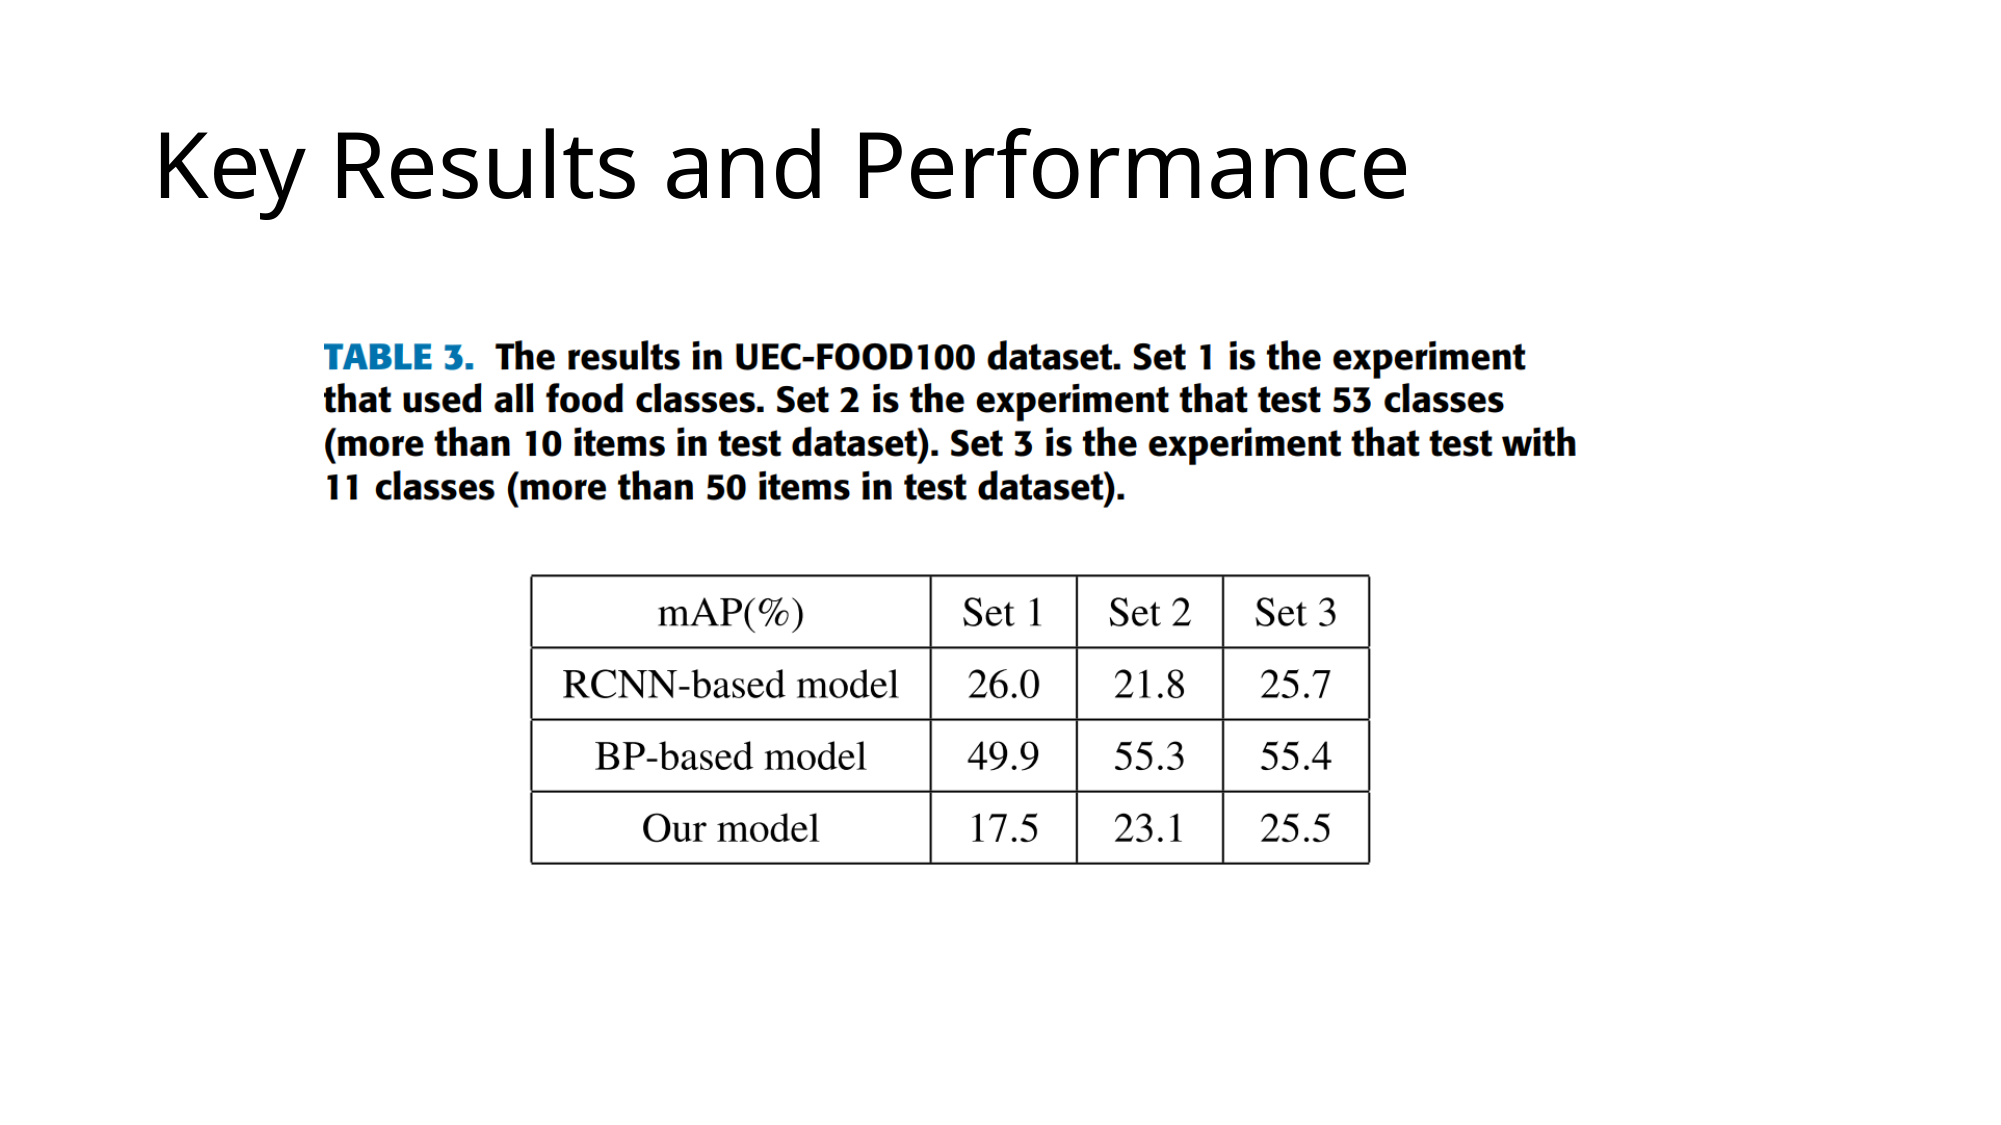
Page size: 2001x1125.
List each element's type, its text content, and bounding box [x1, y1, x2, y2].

title Key Results and Performance [137, 59, 1863, 278]
picture [324, 333, 1581, 899]
